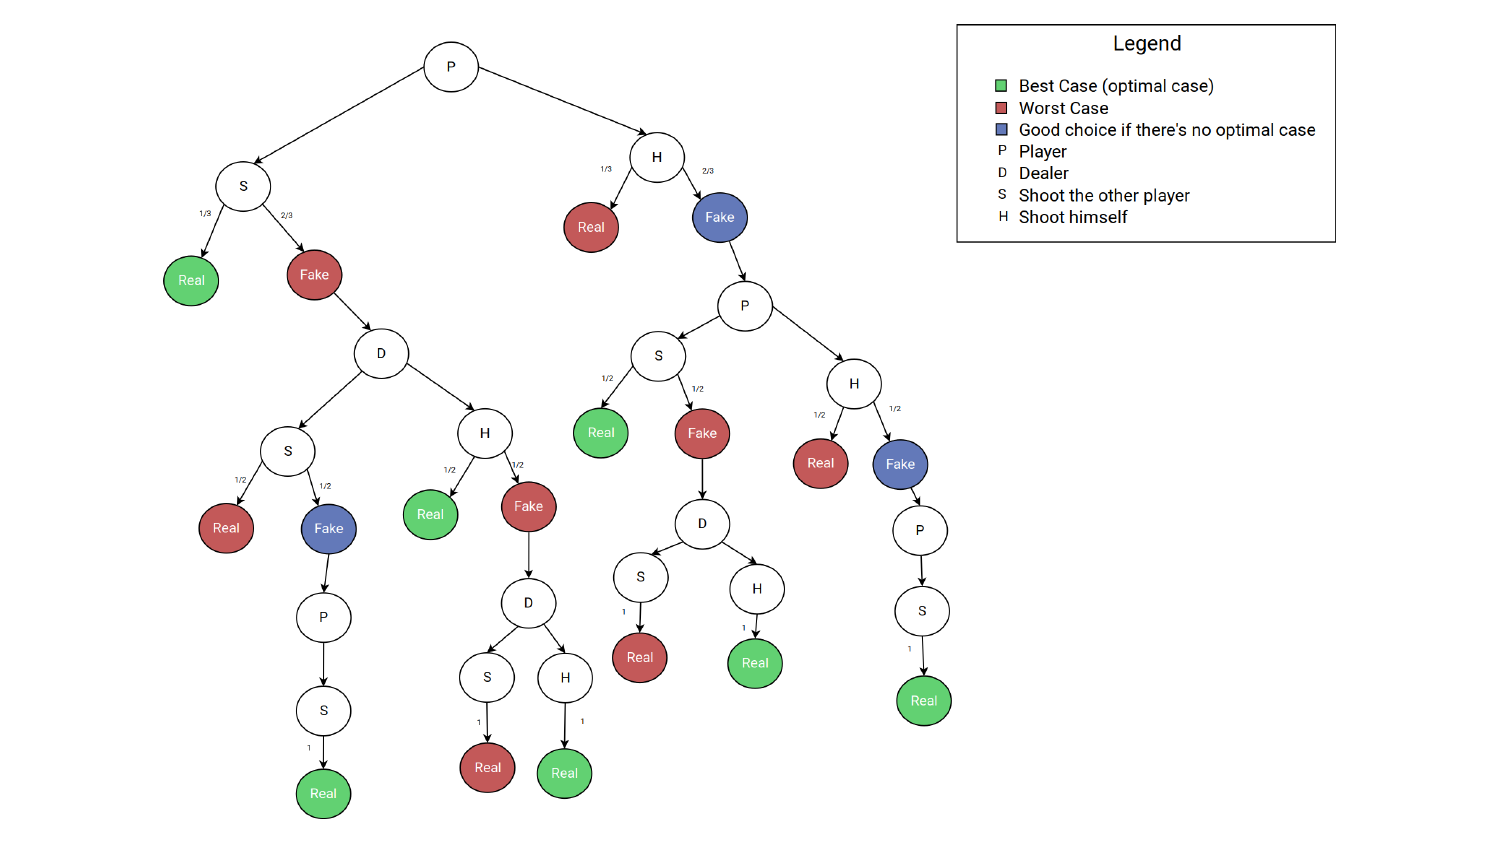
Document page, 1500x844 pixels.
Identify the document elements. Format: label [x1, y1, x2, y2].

picture [163, 24, 1337, 819]
